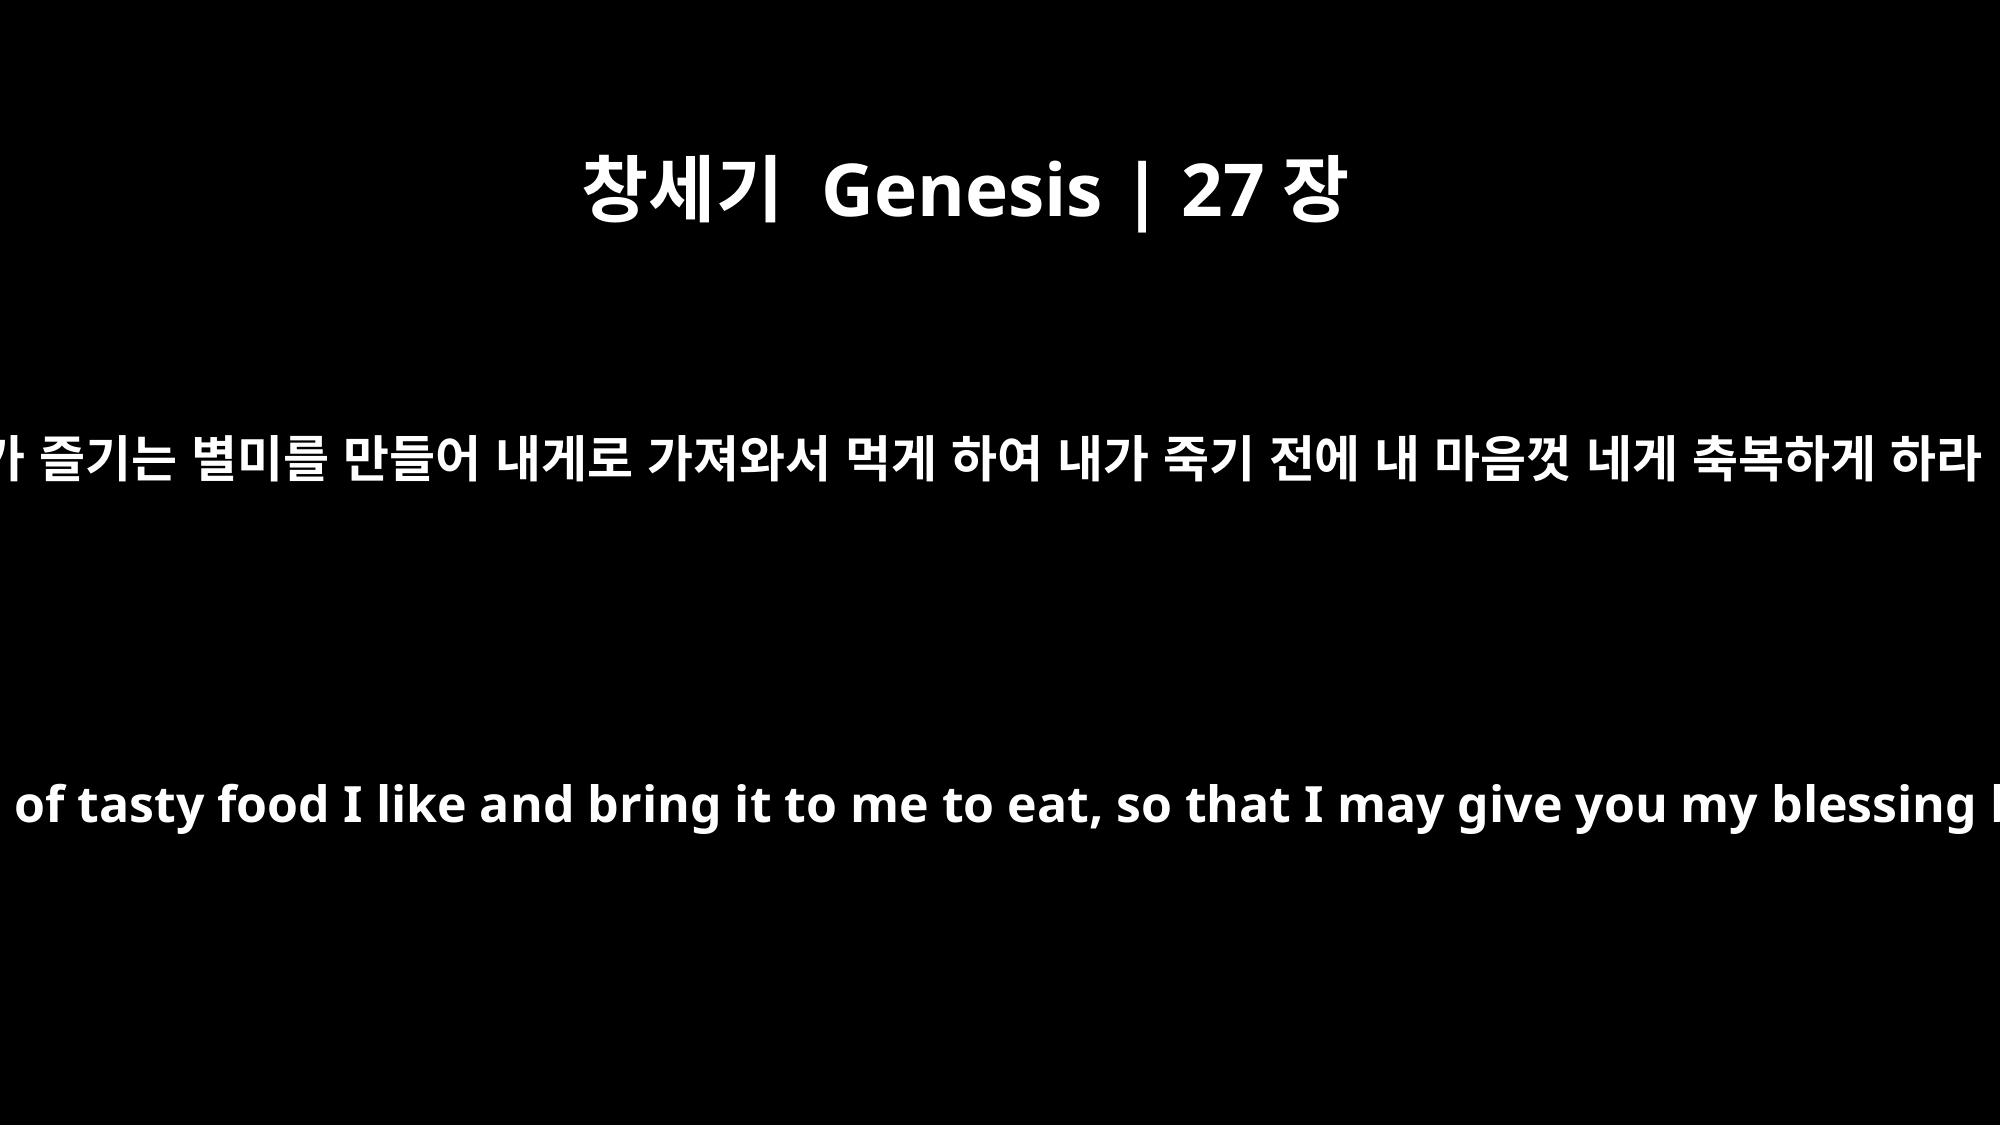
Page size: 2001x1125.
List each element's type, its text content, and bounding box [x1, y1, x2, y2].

text_box 창세기 Genesis | 27장 [566, 136, 1365, 239]
text_box Prepare me the kind of tasty food I like and bring it to me to eat, so that I may give you my blessing before I die." [0, 764, 2000, 840]
text_box 4 내가 즐기는 별미를 만들어 내게로 가져와서 먹게 하여 내가 죽기 전에 내 마음껏 네게 축복하게 하라 [0, 359, 1999, 495]
